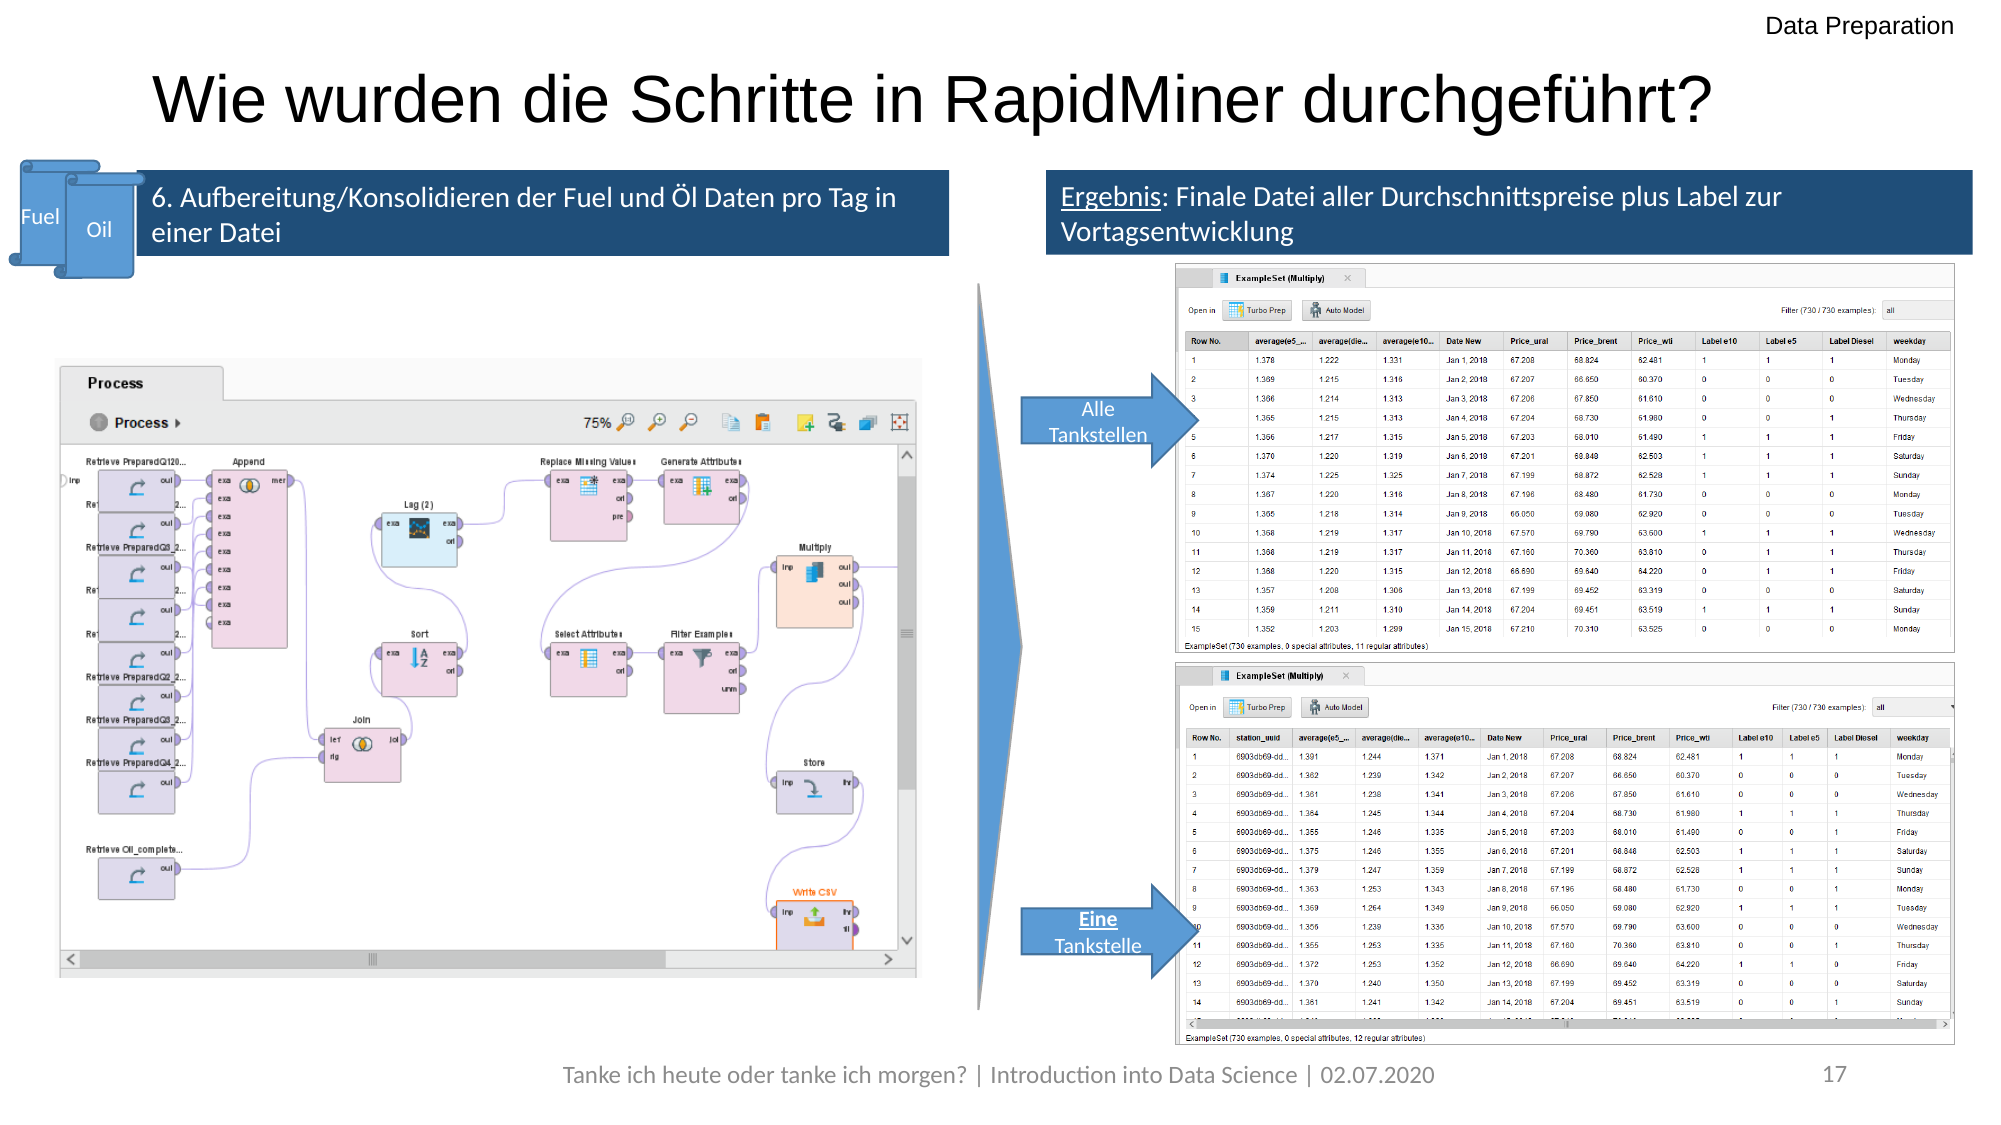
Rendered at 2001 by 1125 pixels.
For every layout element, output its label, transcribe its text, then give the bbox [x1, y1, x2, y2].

title Wie wurden die Schritte in RapidMiner durchgeführt? [137, 0, 1963, 210]
text_box 6. Aufbereitung/Konsolidieren der Fuel und Öl Daten pro Tag in einer Datei [136, 170, 950, 256]
slide_number 17 [1412, 1045, 1863, 1103]
picture [1175, 263, 1955, 653]
footer Tanke ich heute oder tanke ich morgen? | Introduction into Data Science | 02.07.2020 [478, 1044, 1522, 1104]
text_box Eine Tankstelle [1020, 882, 1175, 980]
text_box Data Preparation [1750, 1, 2000, 47]
text_box Oil [53, 172, 146, 279]
text_box Alle Tankstellen [1020, 372, 1175, 469]
text_box Ergebnis: Finale Datei aller Durchschnittspreise plus Label zur Vortagsentwicklung [1046, 170, 1973, 255]
picture [1175, 662, 1955, 1045]
text_box [977, 283, 1023, 1011]
picture [54, 358, 923, 978]
text_box Fuel [8, 159, 101, 267]
